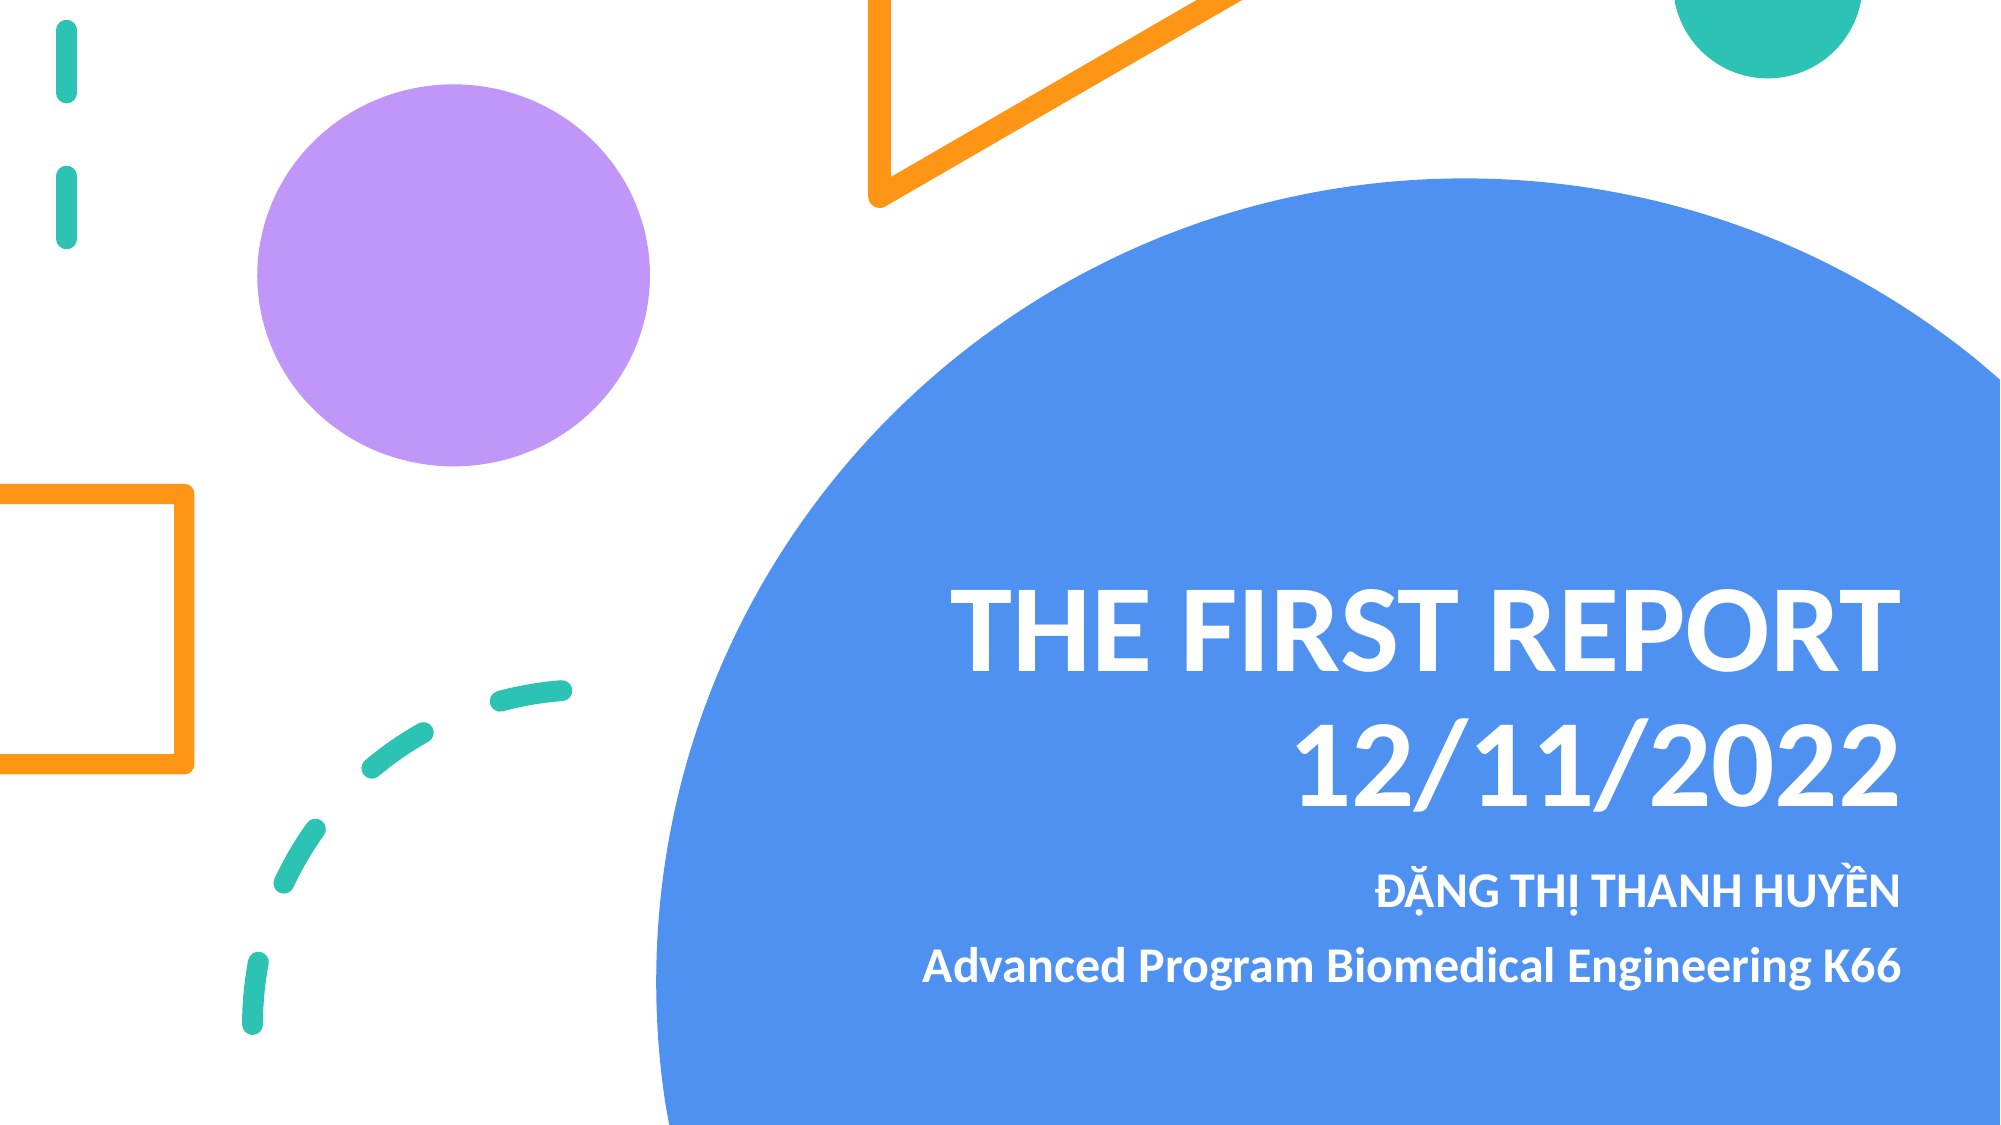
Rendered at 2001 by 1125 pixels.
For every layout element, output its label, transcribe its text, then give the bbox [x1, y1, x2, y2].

subtitle ĐẶNG THỊ THANH HUYỀN Advanced Program Biomedical Engineering K66 [835, 856, 1917, 1021]
title THE FIRST REPORT 12/11/2022 [835, 450, 1917, 842]
